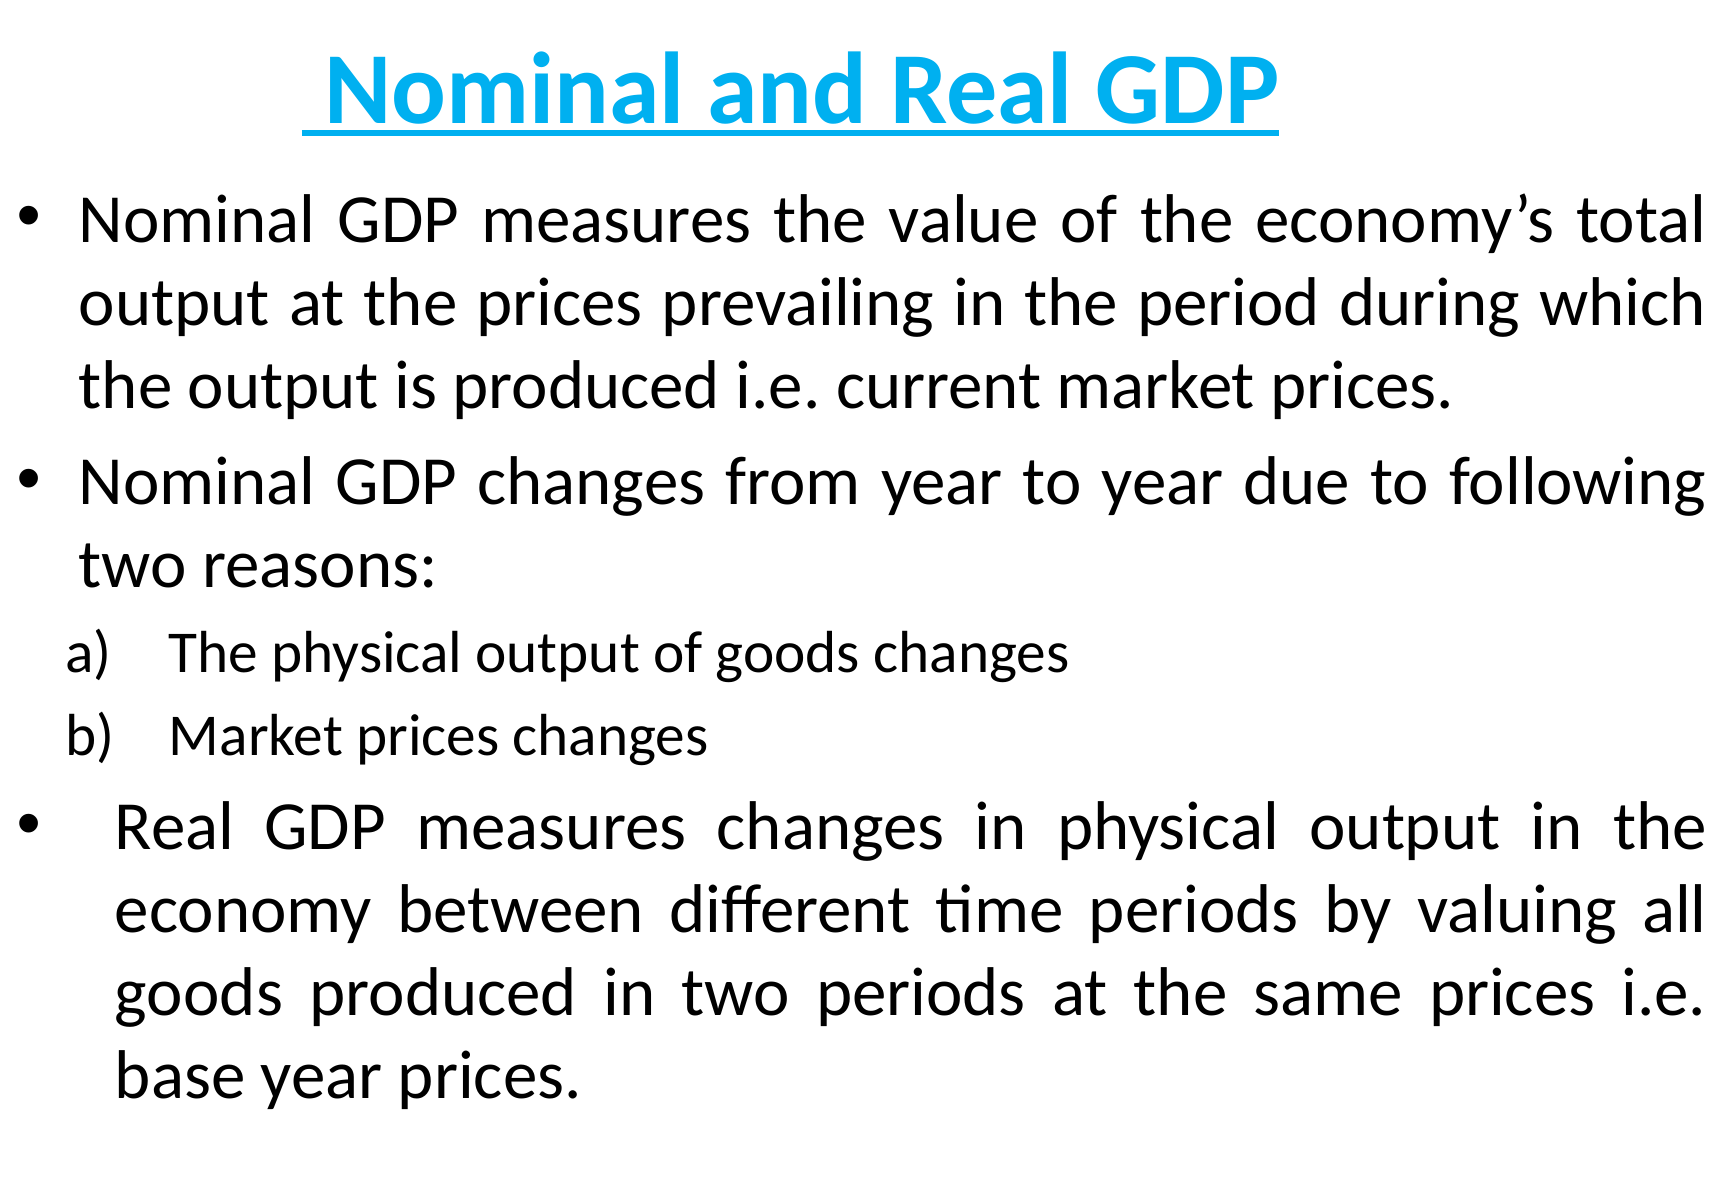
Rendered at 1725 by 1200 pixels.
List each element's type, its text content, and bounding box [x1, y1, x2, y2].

list Nominal GDP measures the value of the economy’s total output at the prices prevailing in the period during which the output is produced i.e. current market prices. Nominal GDP changes from year to year due to following two reasons: The physical output of goods changes Market prices changes Real GDP measures changes in physical output in the economy between different time periods by valuing all goods produced in two periods at the same prices i.e. base year prices. [0, 165, 1725, 1124]
title Nominal and Real GDP [86, 0, 1495, 165]
